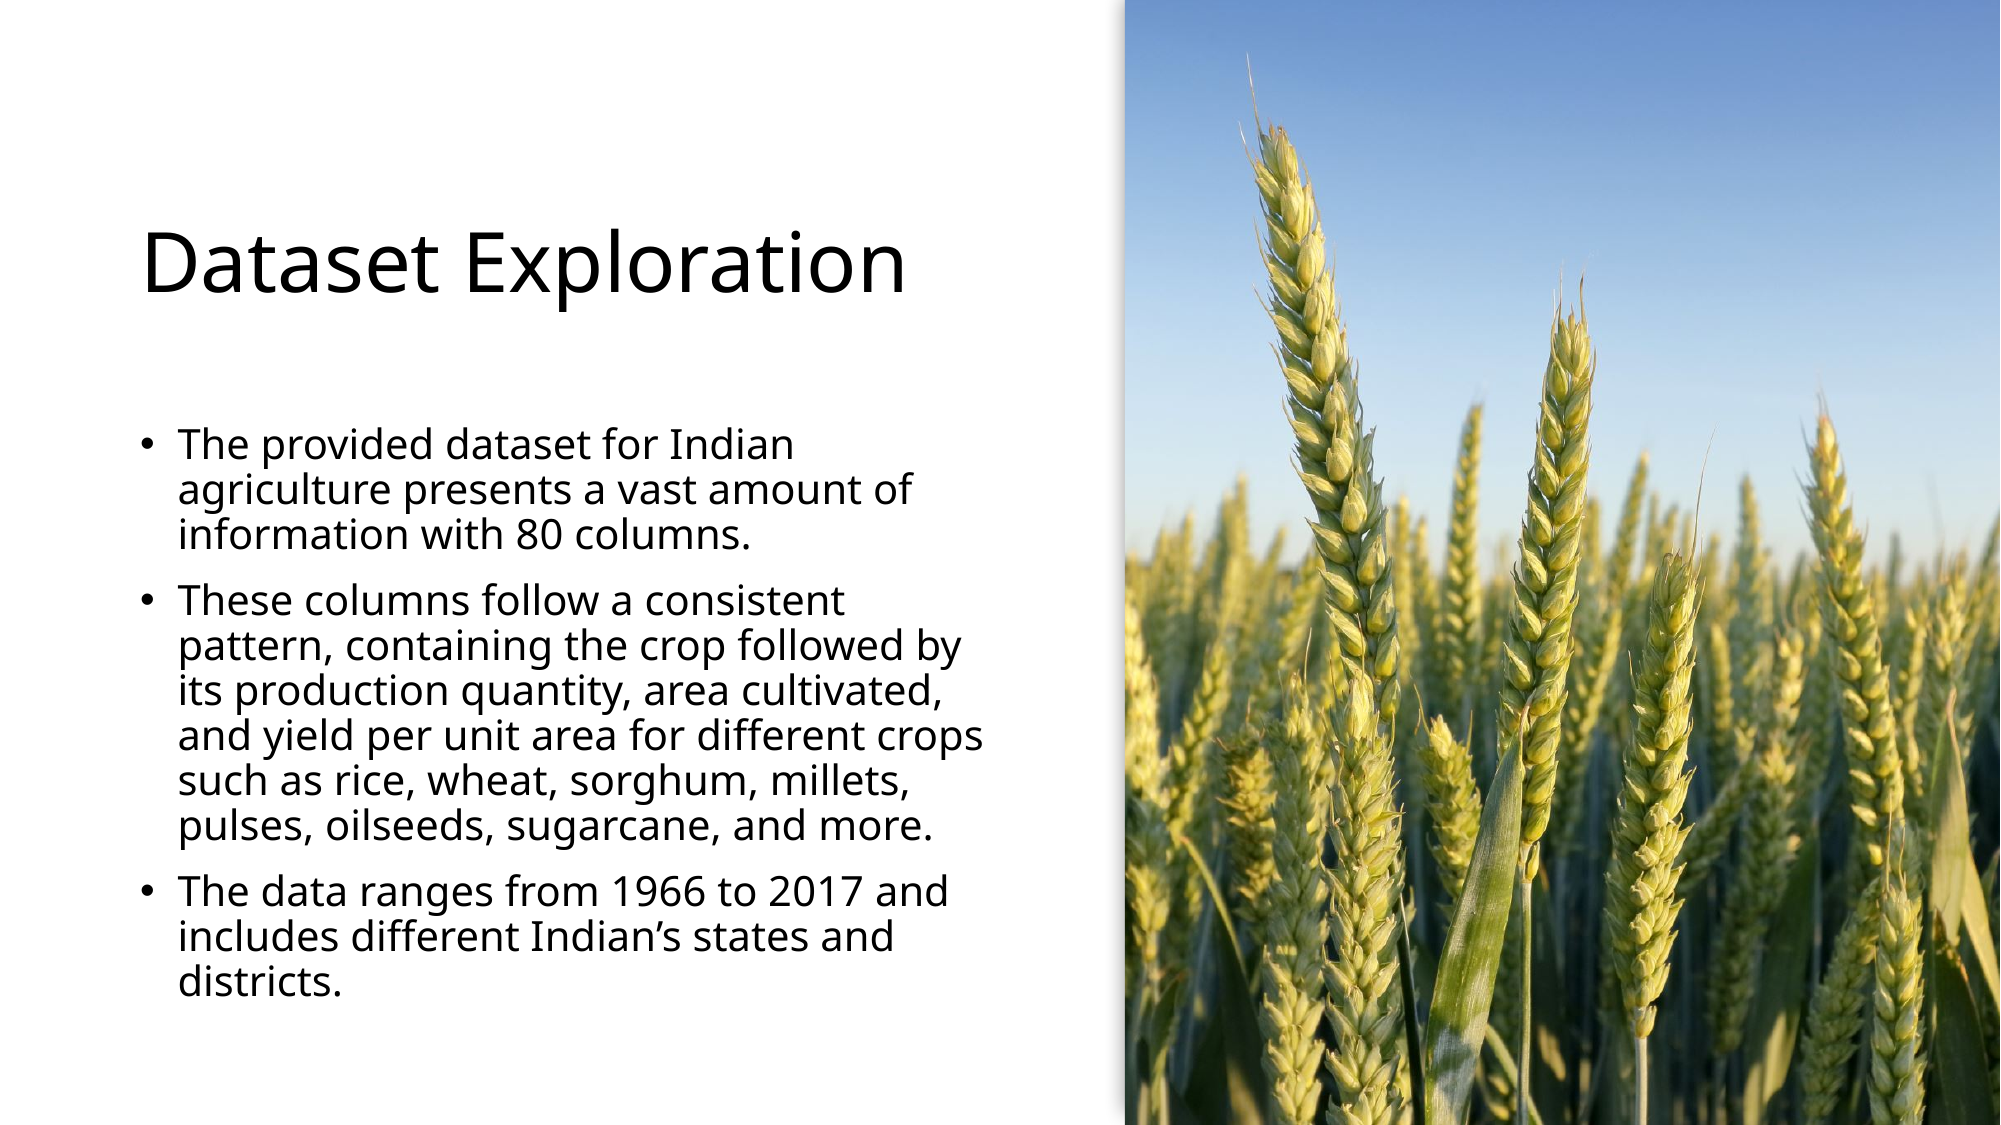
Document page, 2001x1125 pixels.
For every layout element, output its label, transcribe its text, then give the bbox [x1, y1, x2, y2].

list The provided dataset for Indian agriculture presents a vast amount of information with 80 columns. These columns follow a consistent pattern, containing the crop followed by its production quantity, area cultivated, and yield per unit area for different crops such as rice, wheat, sorghum, millets, pulses, oilseeds, sugarcane, and more. The data ranges from 1966 to 2017 and includes different Indian’s states and districts. [124, 405, 1000, 1024]
title Dataset Exploration [124, 125, 1000, 405]
text_box [0, 0, 1124, 1125]
picture [1124, 0, 2000, 1125]
